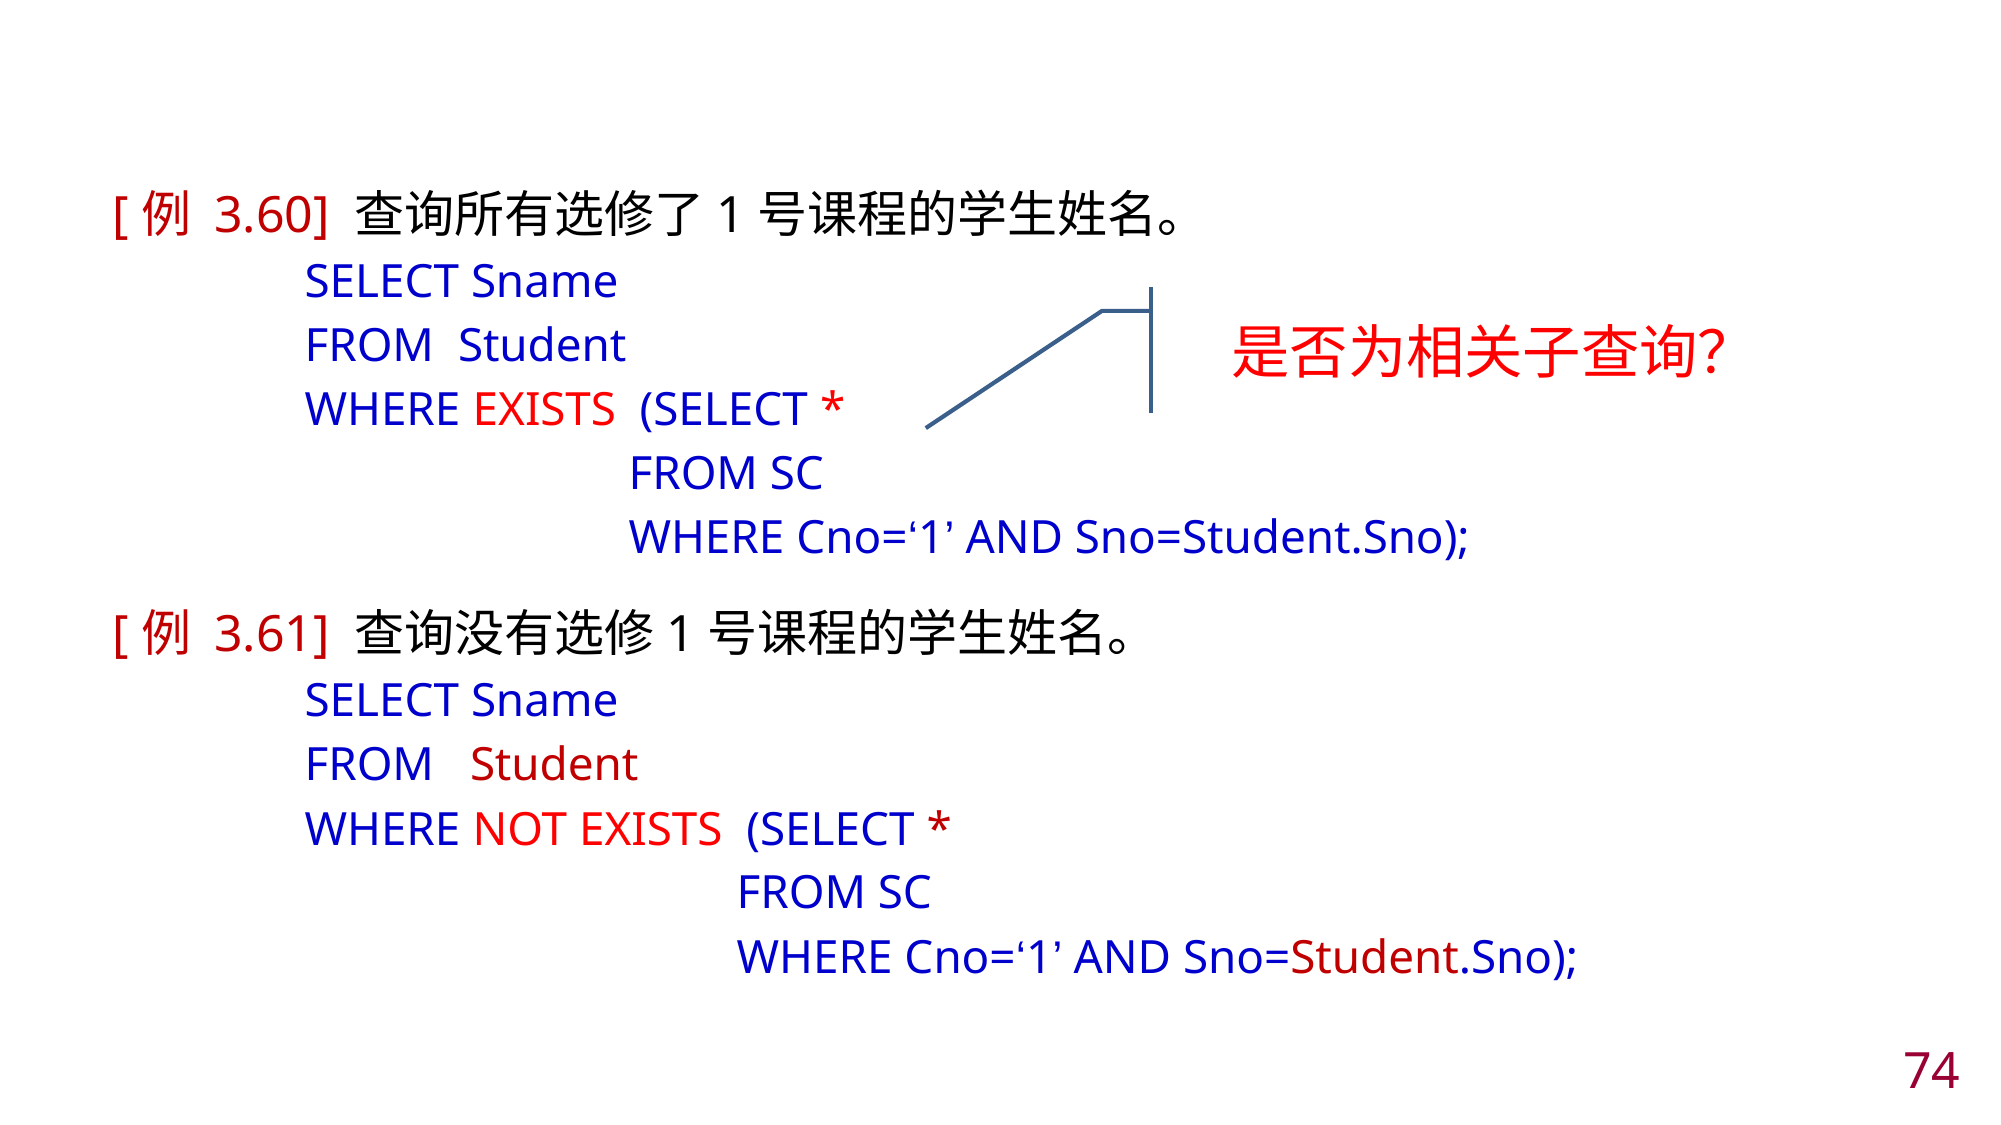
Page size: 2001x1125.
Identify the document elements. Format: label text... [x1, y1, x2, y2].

slide_number 73 [1550, 1048, 1975, 1096]
text_box 是否为相关子查询？ [1200, 287, 1787, 413]
text_box 是否为相关子查询？ [924, 287, 1153, 430]
list [例 3.60] 查询所有选修了1号课程的学生姓名。 SELECT Sname FROM Student WHERE EXISTS (SELECT * FROM SC WHERE Cno=‘1’ AND Sno=Student.Sno); [例 3.61] 查询没有选修1号课程的学生姓名。 SELECT Sname FROM Student WHERE NOT EXISTS (SELECT * FROM SC WHERE Cno=‘1’ AND Sno=Student.Sno); [97, 174, 1900, 1073]
